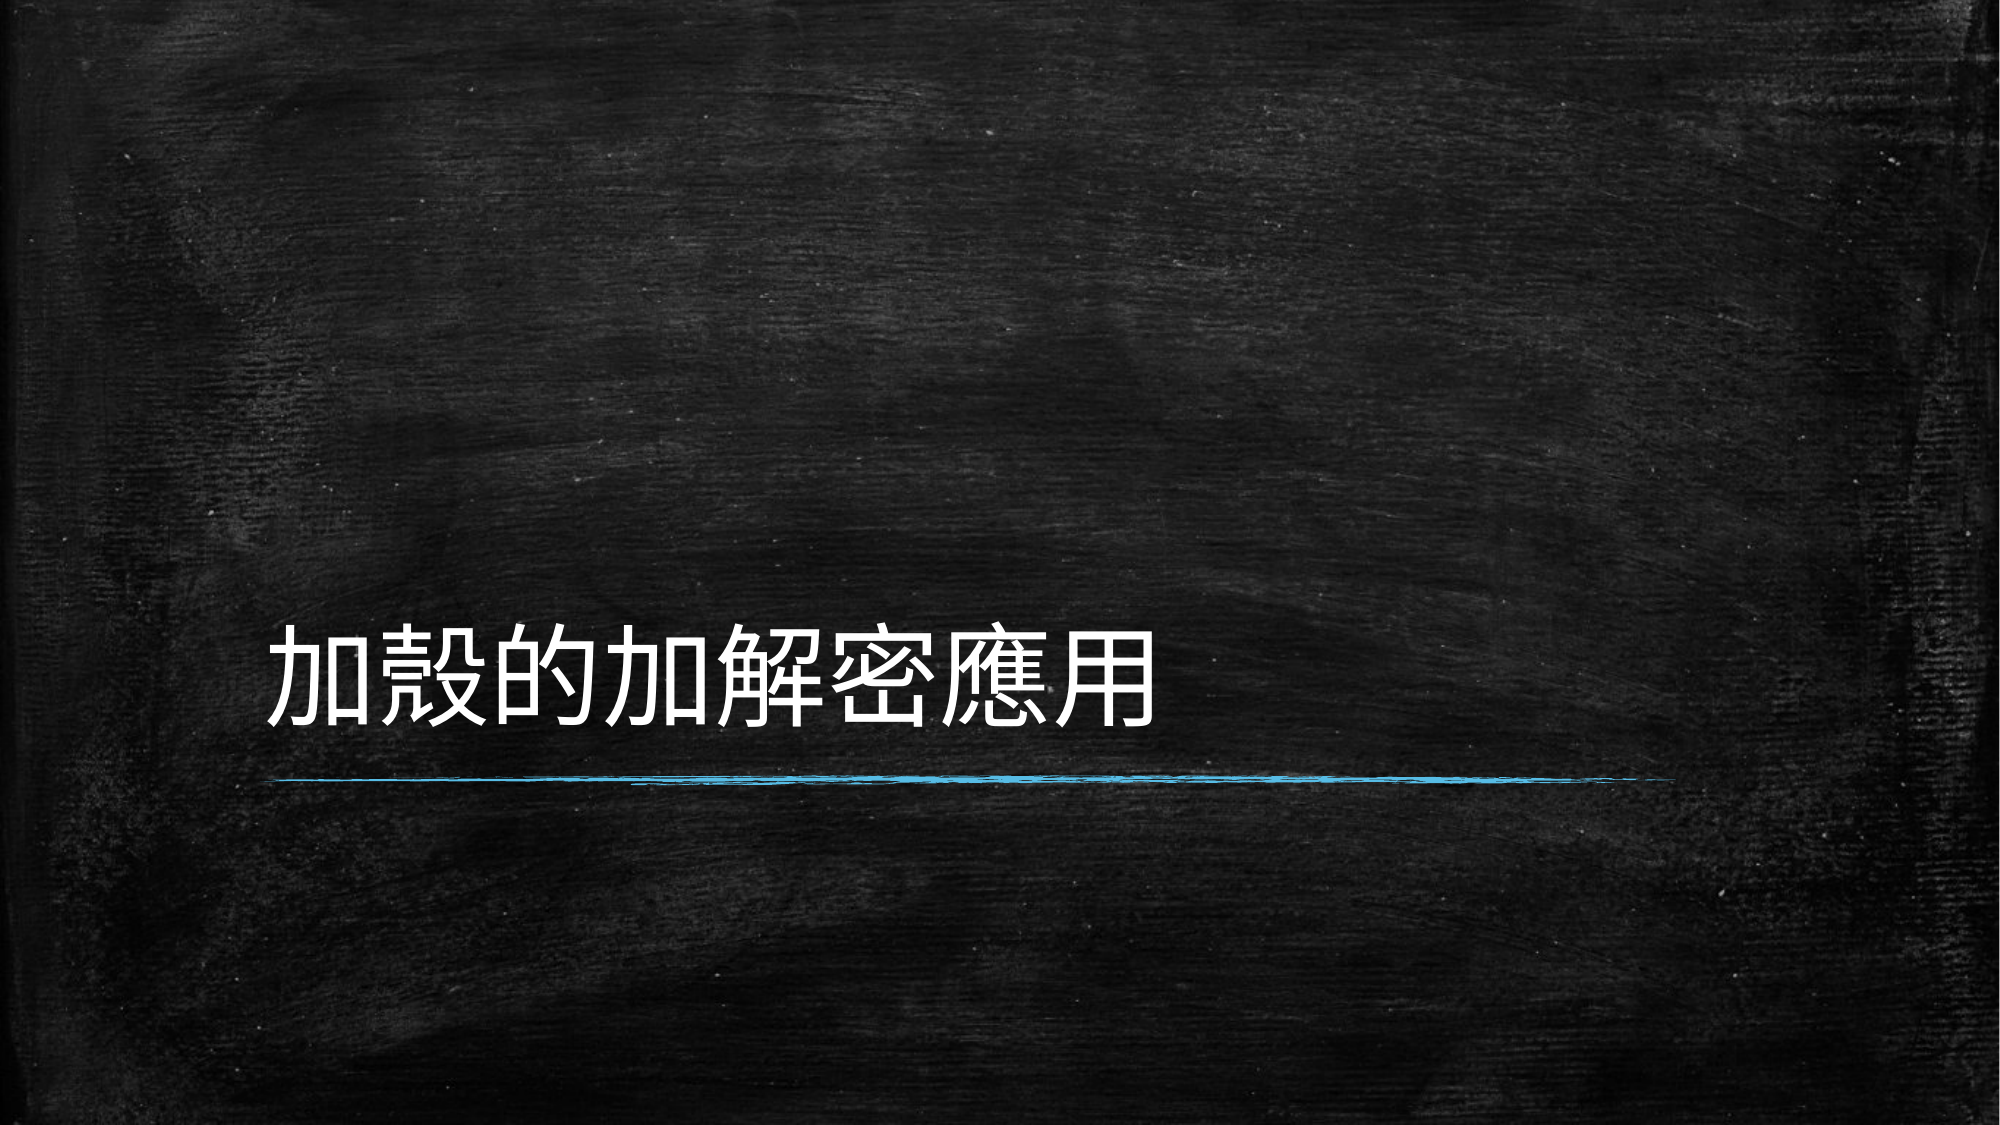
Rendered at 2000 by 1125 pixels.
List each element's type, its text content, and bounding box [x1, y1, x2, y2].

title 加殼的加解密應用 [249, 312, 1750, 750]
